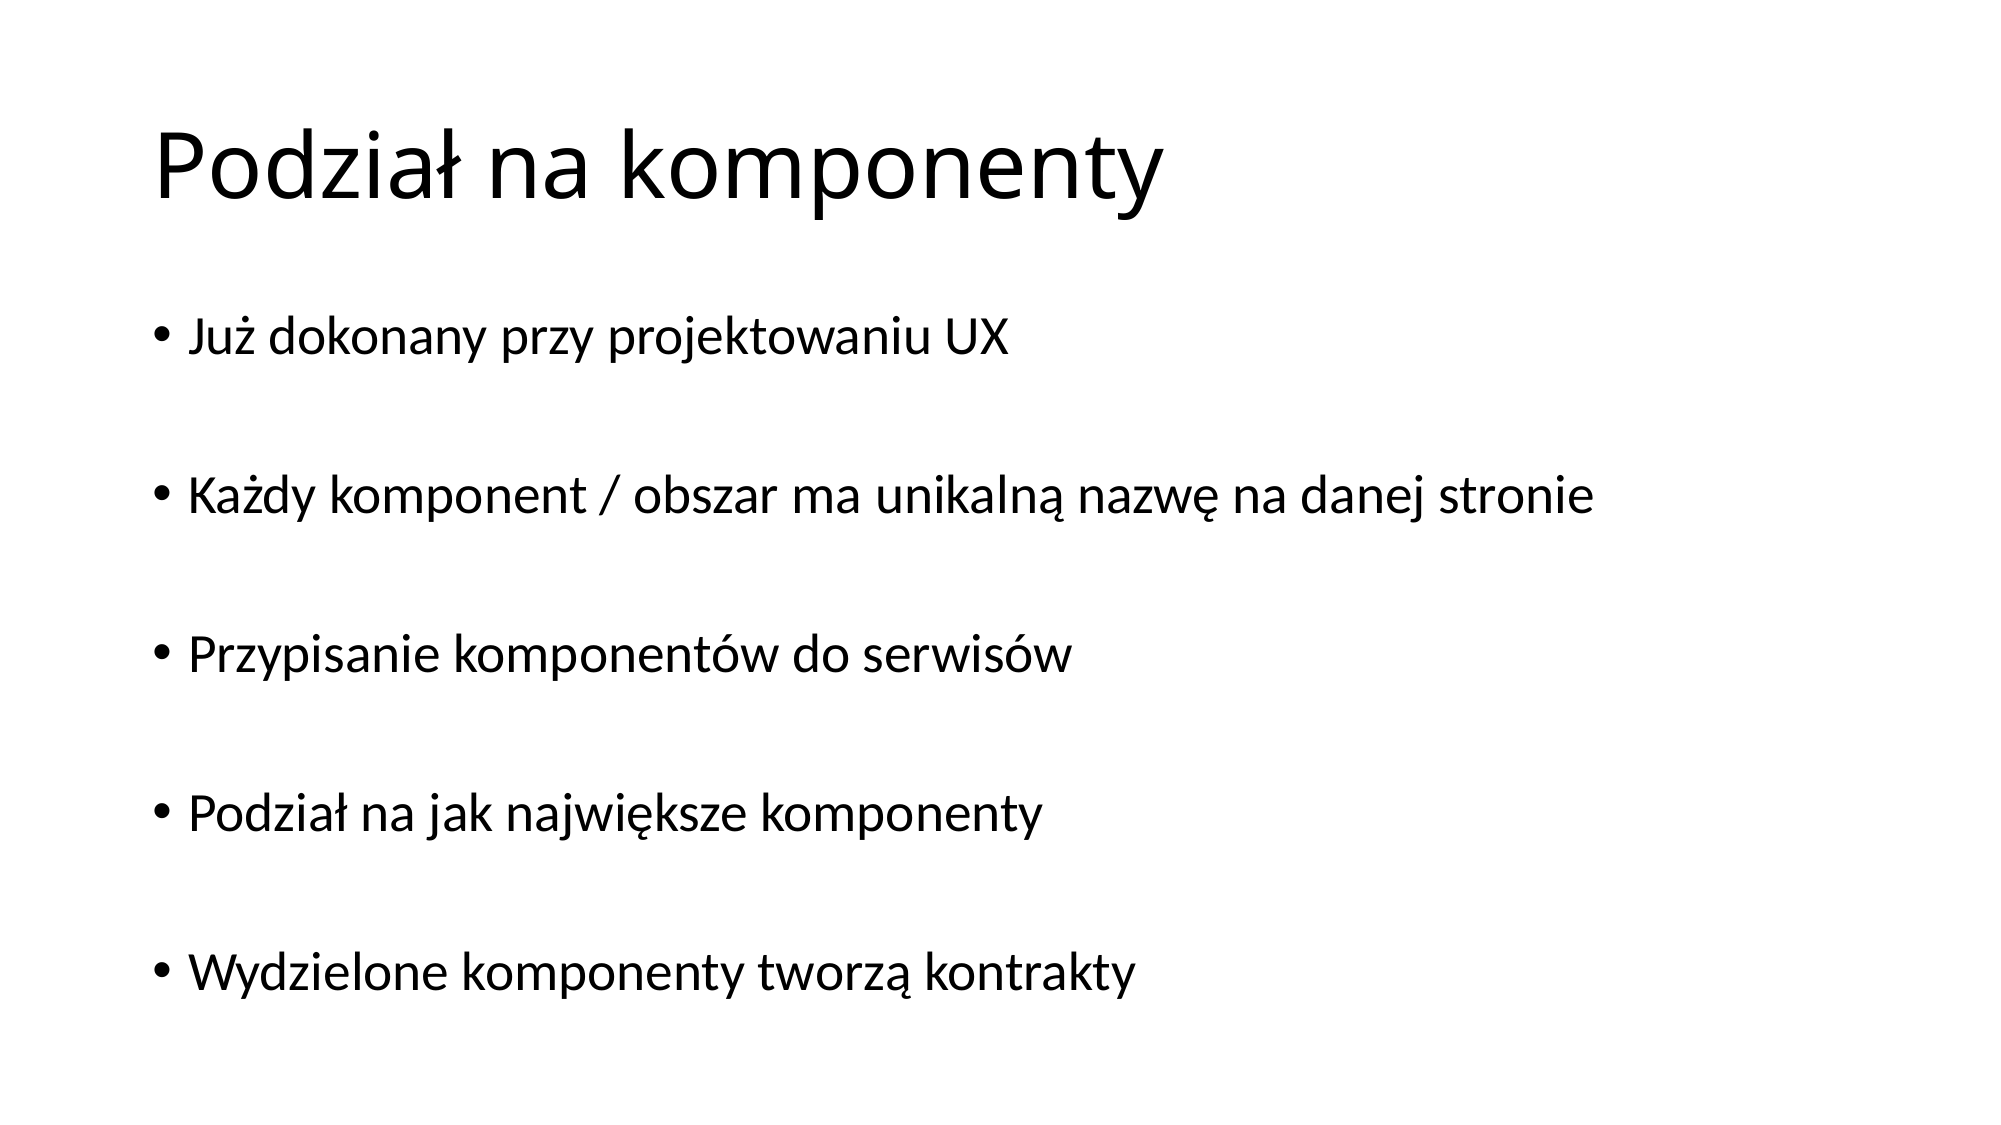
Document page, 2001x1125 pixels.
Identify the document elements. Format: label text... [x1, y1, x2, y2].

title Podział na komponenty [137, 59, 1863, 278]
list Już dokonany przy projektowaniu UX Każdy komponent / obszar ma unikalną nazwę na danej stronie Przypisanie komponentów do serwisów Podział na jak największe komponenty Wydzielone komponenty tworzą kontrakty [137, 299, 1863, 1014]
